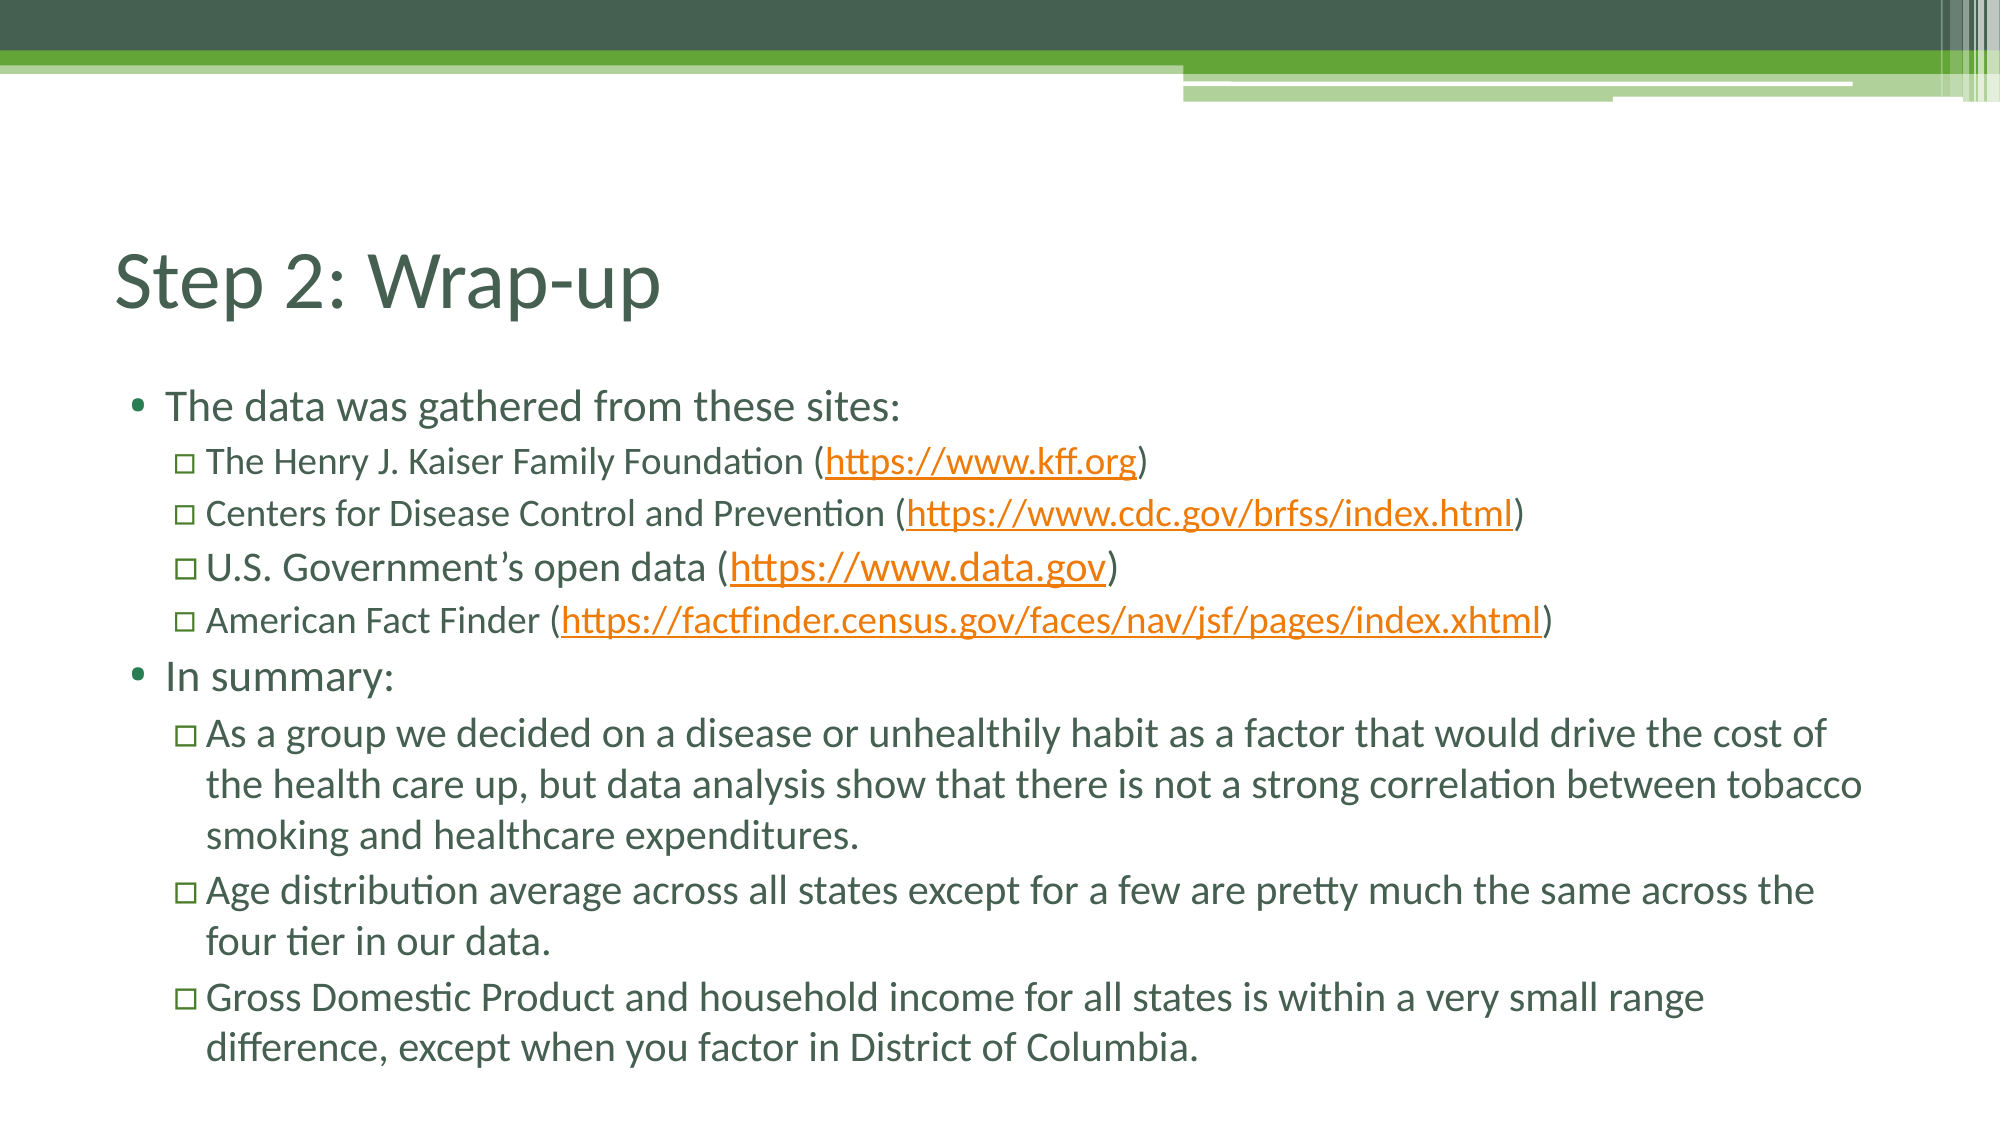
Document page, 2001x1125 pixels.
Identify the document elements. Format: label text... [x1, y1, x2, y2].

list The data was gathered from these sites: The Henry J. Kaiser Family Foundation (https://www.kff.org) Centers for Disease Control and Prevention (https://www.cdc.gov/brfss/index.html) U.S. Government’s open data (https://www.data.gov) American Fact Finder (https://factfinder.census.gov/faces/nav/jsf/pages/index.xhtml) In summary: As a group we decided on a disease or unhealthily habit as a factor that would drive the cost of the health care up, but data analysis show that there is not a strong correlation between tobacco smoking and healthcare expenditures. Age distribution average across all states except for a few are pretty much the same across the four tier in our data. Gross Domestic Product and household income for all states is within a very small range difference, except when you factor in District of Columbia. [99, 368, 1900, 1079]
title Step 2: Wrap-up [99, 187, 1900, 363]
